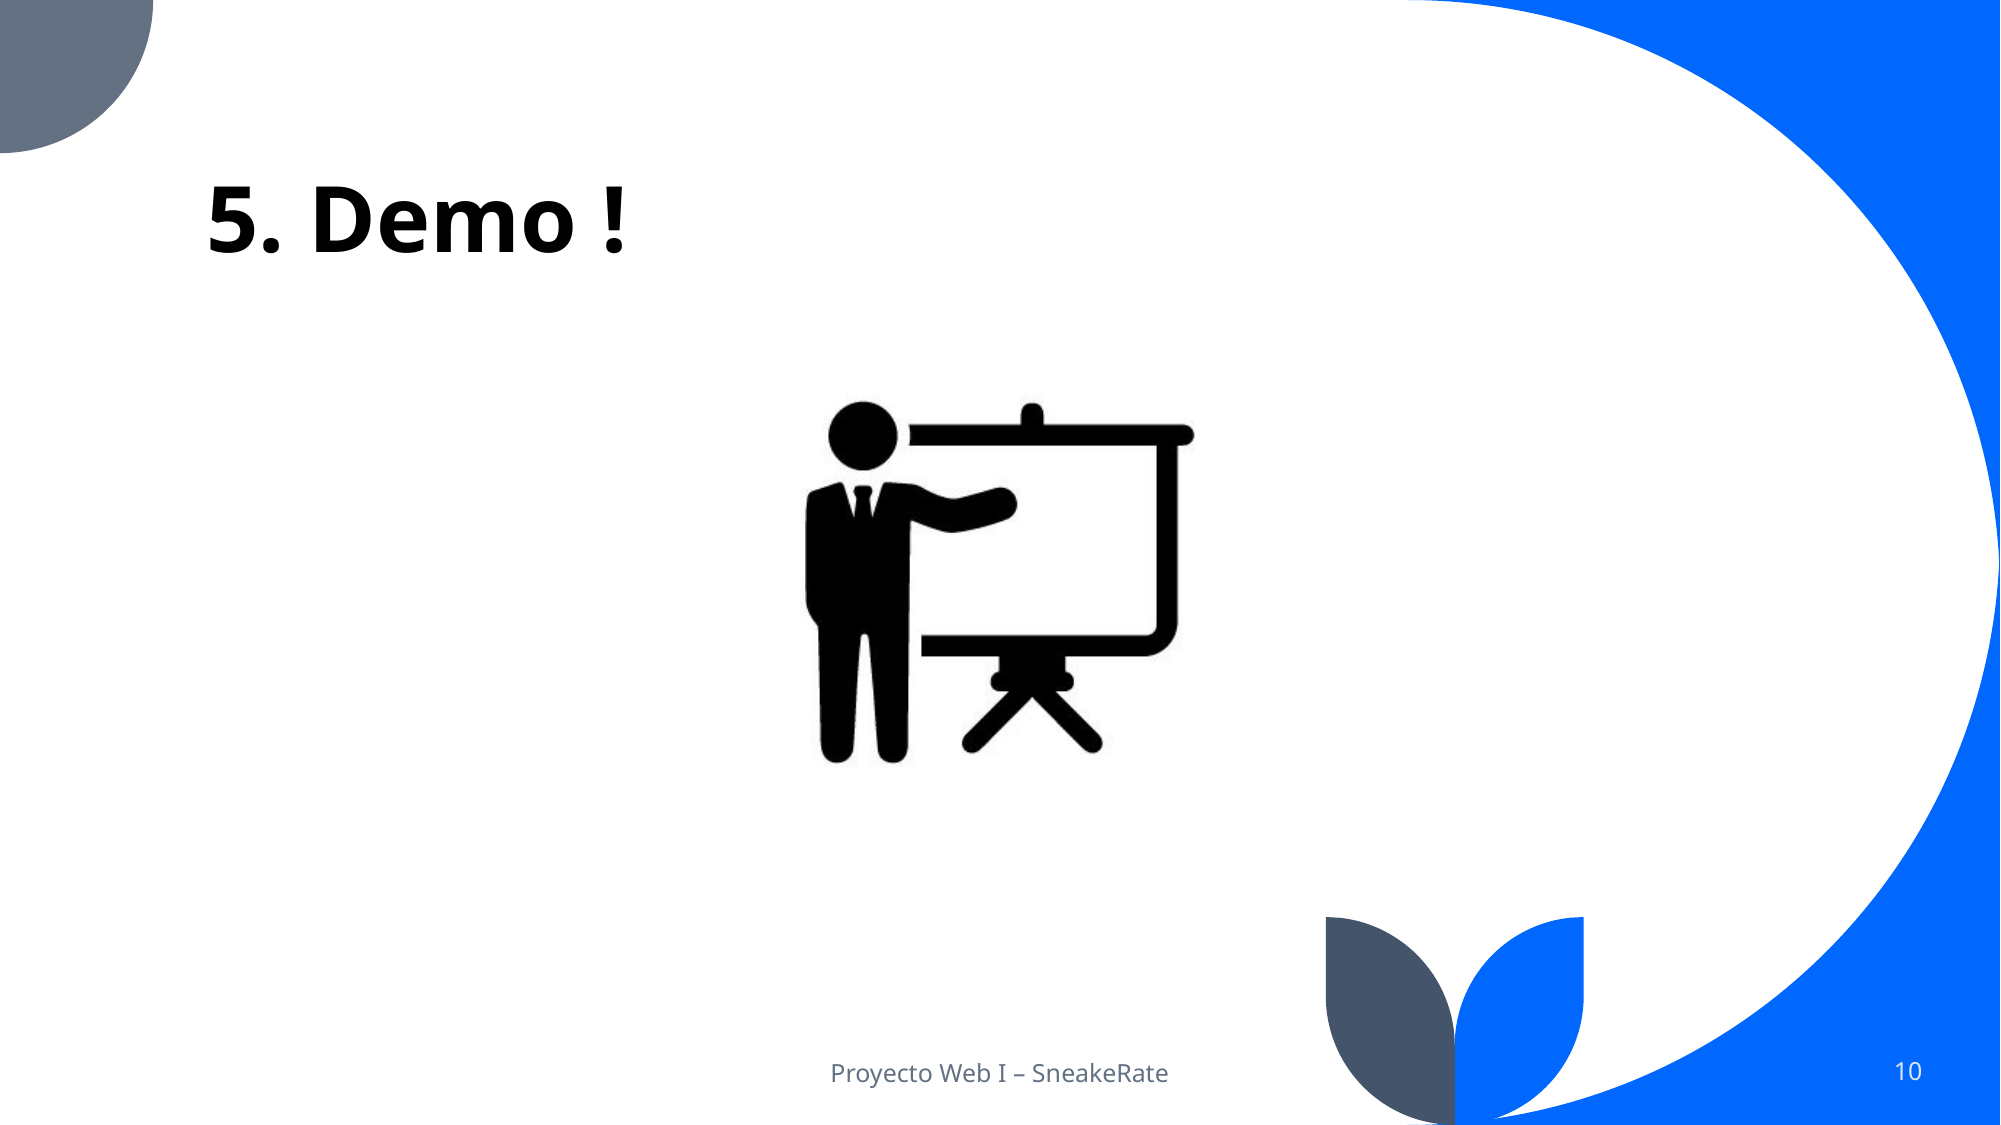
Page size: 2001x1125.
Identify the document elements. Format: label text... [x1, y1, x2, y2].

title 5. Demo ! [191, 62, 1796, 280]
slide_number 10 [1665, 1042, 1938, 1103]
footer Proyecto Web I – SneakeRate [662, 1042, 1338, 1103]
picture [579, 302, 1421, 863]
